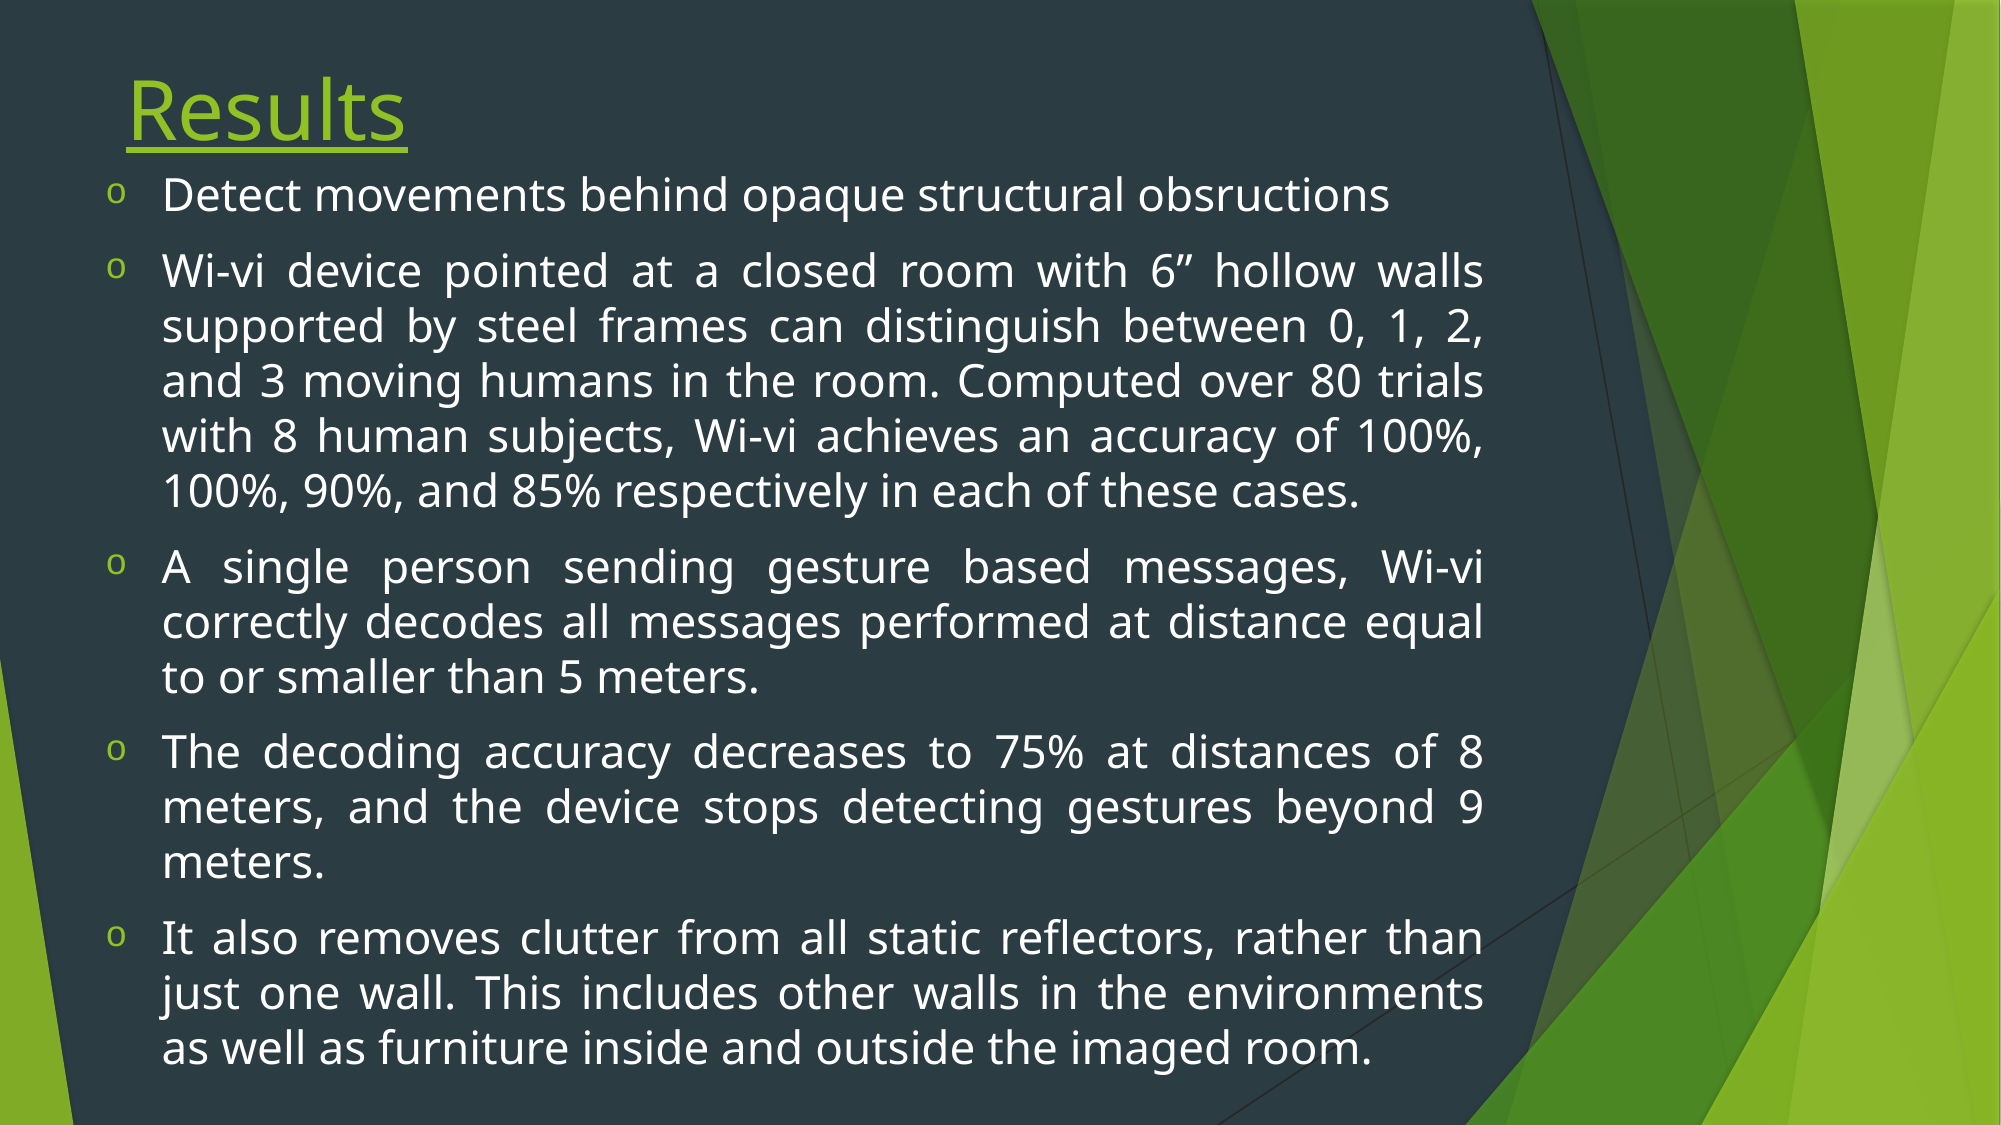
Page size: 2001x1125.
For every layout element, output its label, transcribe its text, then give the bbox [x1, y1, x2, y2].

title Results [111, 50, 1522, 267]
list Detect movements behind opaque structural obsructions Wi-vi device pointed at a closed room with 6” hollow walls supported by steel frames can distinguish between 0, 1, 2, and 3 moving humans in the room. Computed over 80 trials with 8 human subjects, Wi-vi achieves an accuracy of 100%, 100%, 90%, and 85% respectively in each of these cases. A single person sending gesture based messages, Wi-vi correctly decodes all messages performed at distance equal to or smaller than 5 meters. The decoding accuracy decreases to 75% at distances of 8 meters, and the device stops detecting gestures beyond 9 meters. It also removes clutter from all static reflectors, rather than just one wall. This includes other walls in the environments as well as furniture inside and outside the imaged room. [90, 158, 1501, 1037]
